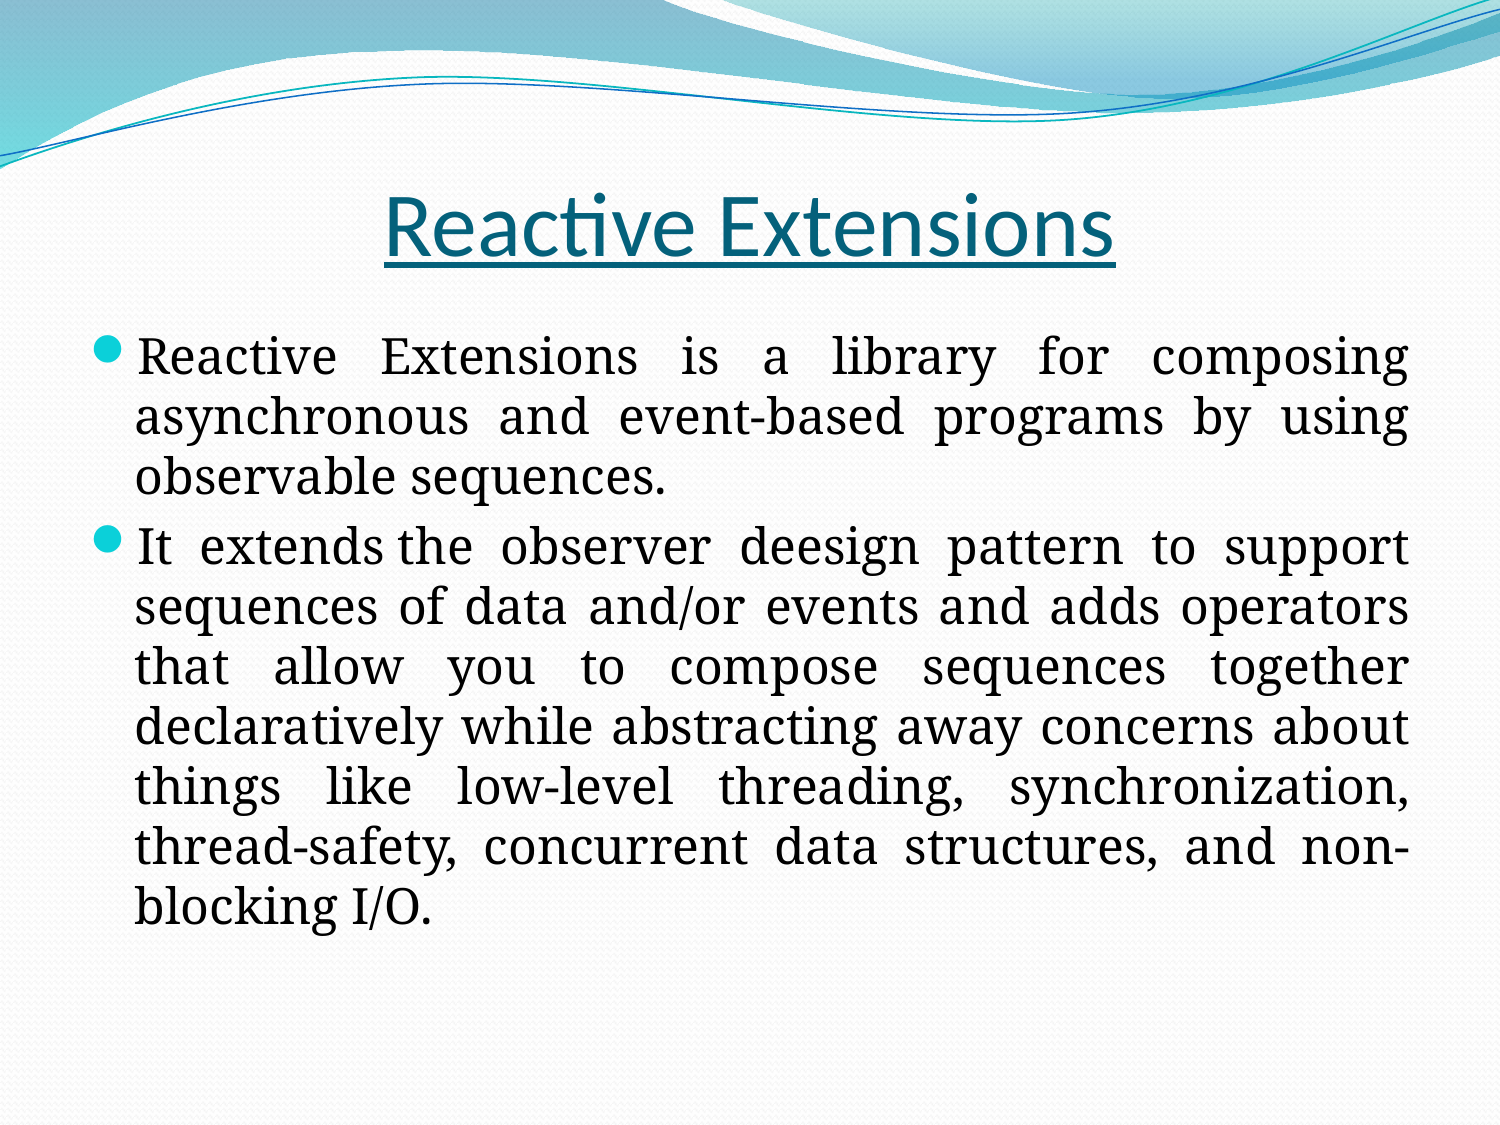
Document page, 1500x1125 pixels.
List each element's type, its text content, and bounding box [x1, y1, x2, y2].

title Reactive Extensions [75, 115, 1425, 275]
list Reactive Extensions is a library for composing asynchronous and event-based programs by using observable sequences. It extends the observer deesign pattern to support sequences of data and/or events and adds operators that allow you to compose sequences together declaratively while abstracting away concerns about things like low-level threading, synchronization, thread-safety, concurrent data structures, and non-blocking I/O. [75, 317, 1425, 1038]
